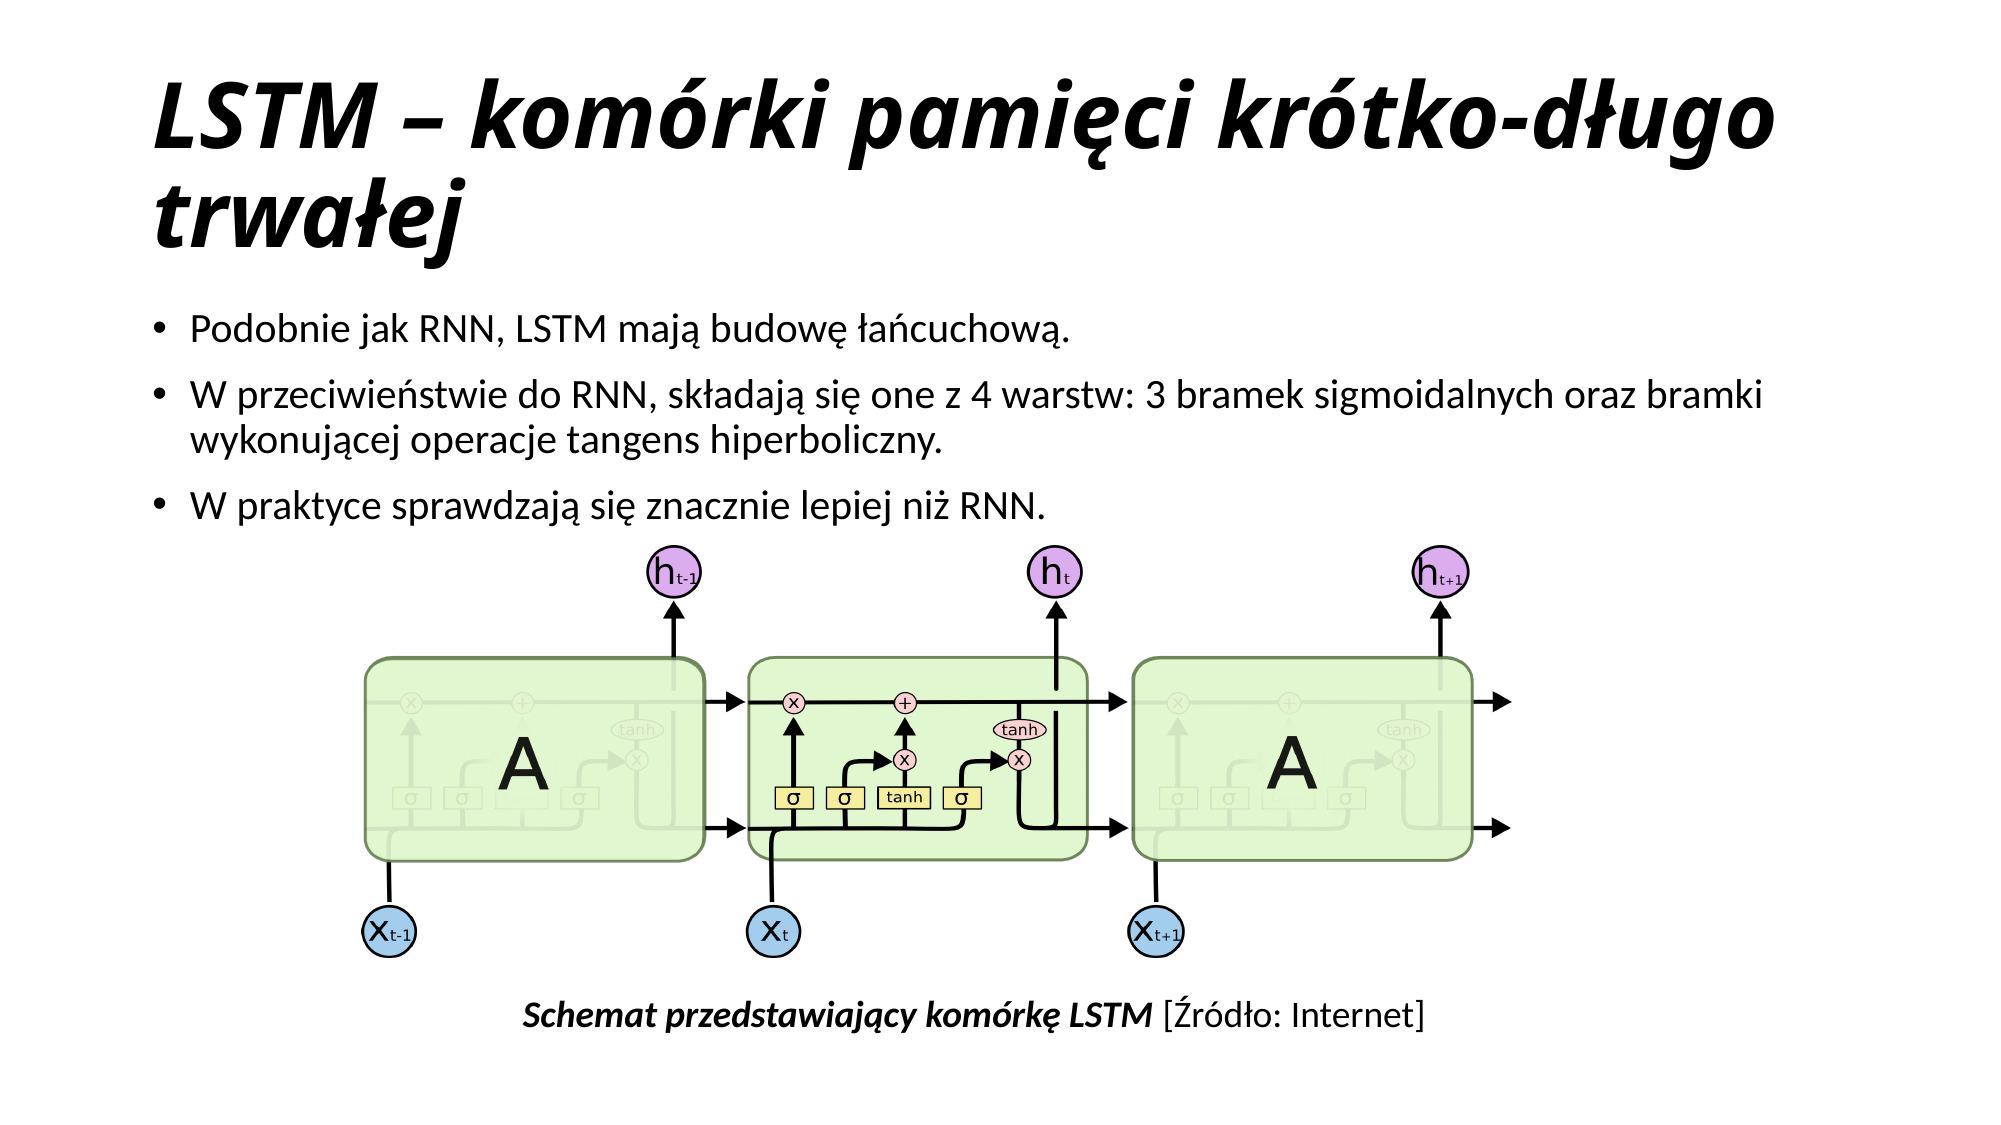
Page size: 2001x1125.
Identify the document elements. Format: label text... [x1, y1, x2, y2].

picture [361, 545, 1512, 958]
title LSTM – komórki pamięci krótko-długo trwałej [137, 59, 1863, 278]
list Podobnie jak RNN, LSTM mają budowę łańcuchową. W przeciwieństwie do RNN, składają się one z 4 warstw: 3 bramek sigmoidalnych oraz bramki wykonującej operacje tangens hiperboliczny. W praktyce sprawdzają się znacznie lepiej niż RNN. [137, 299, 1863, 1014]
text_box Schemat przedstawiający komórkę LSTM [Źródło: Internet] [508, 982, 1534, 1043]
